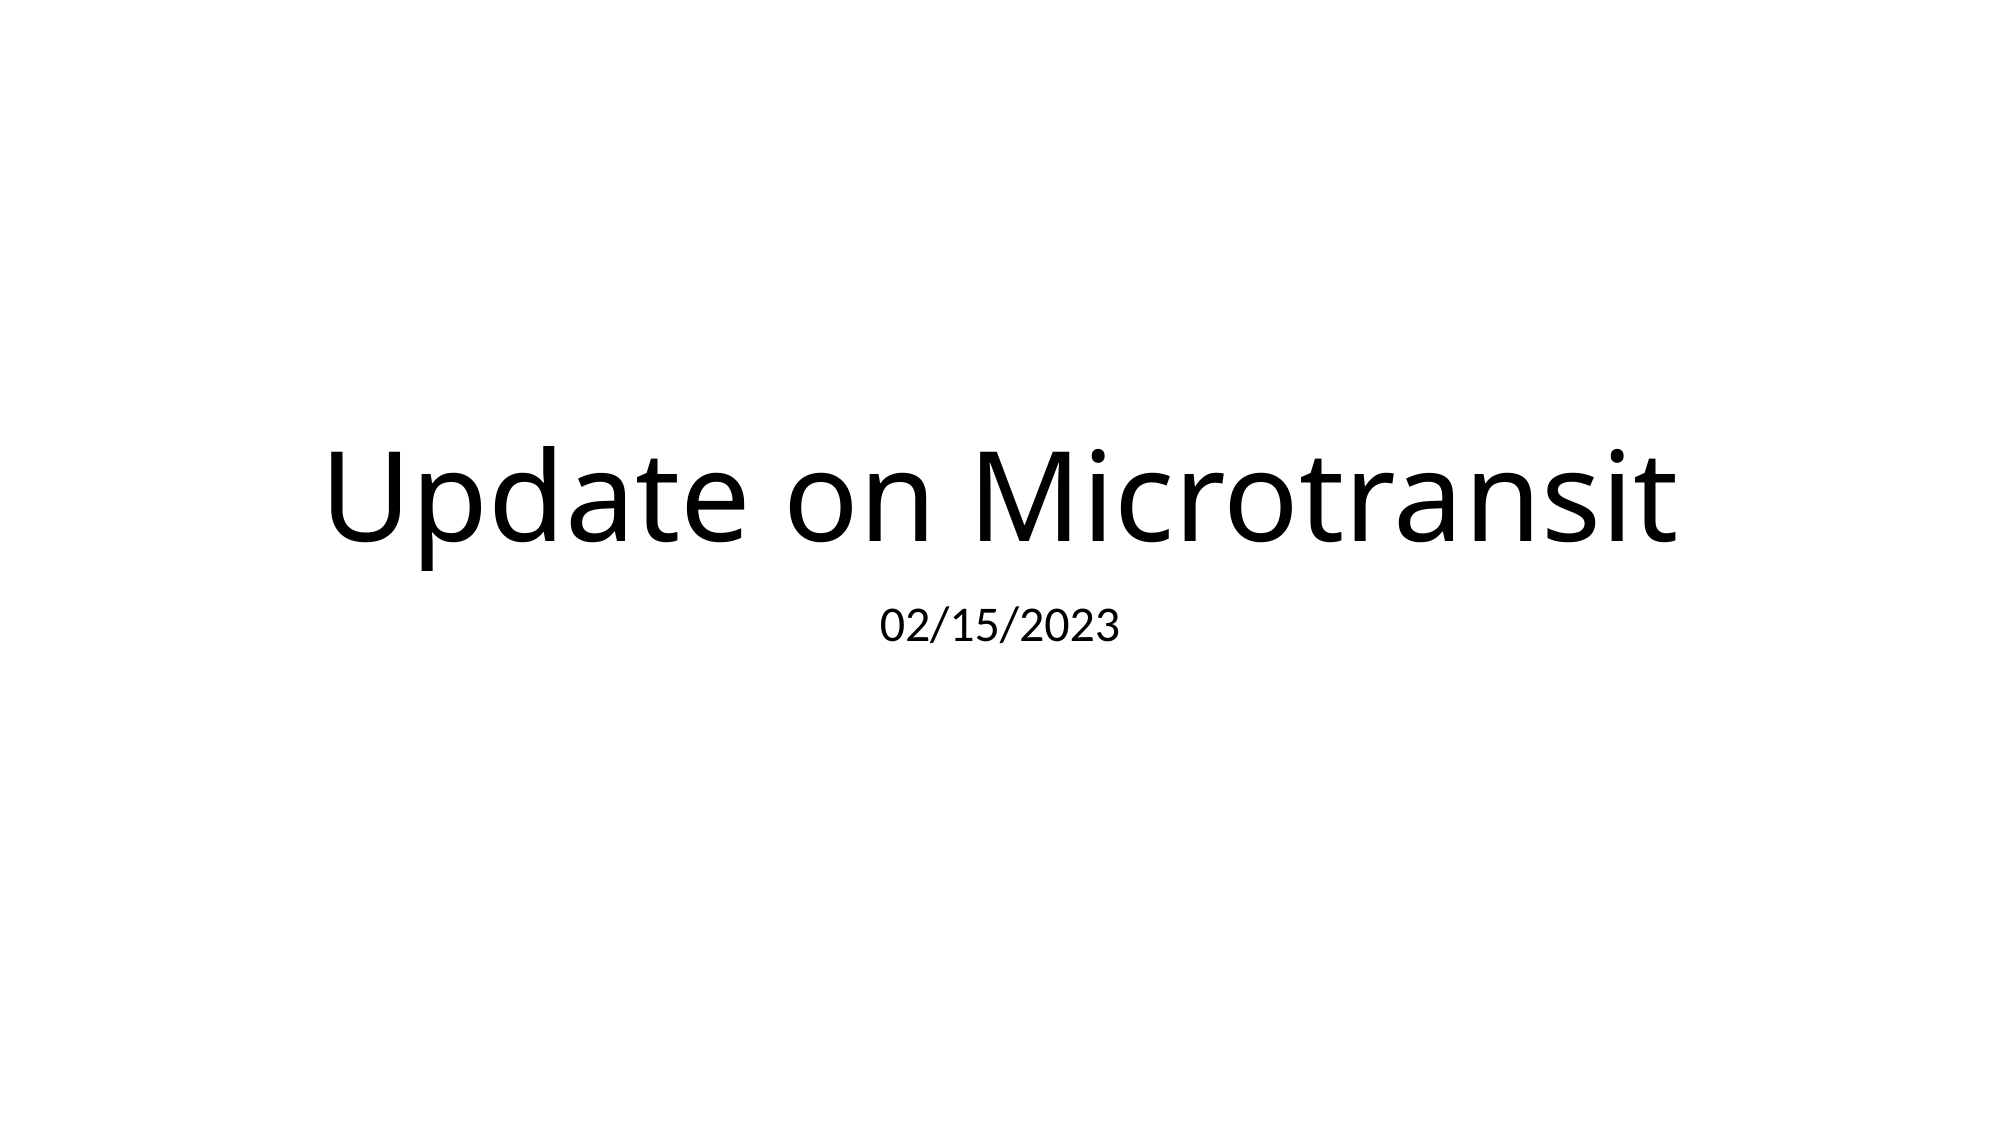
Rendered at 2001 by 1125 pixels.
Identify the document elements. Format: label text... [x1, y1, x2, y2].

title Update on Microtransit [249, 184, 1750, 576]
subtitle 02/15/2023 [249, 590, 1750, 863]
